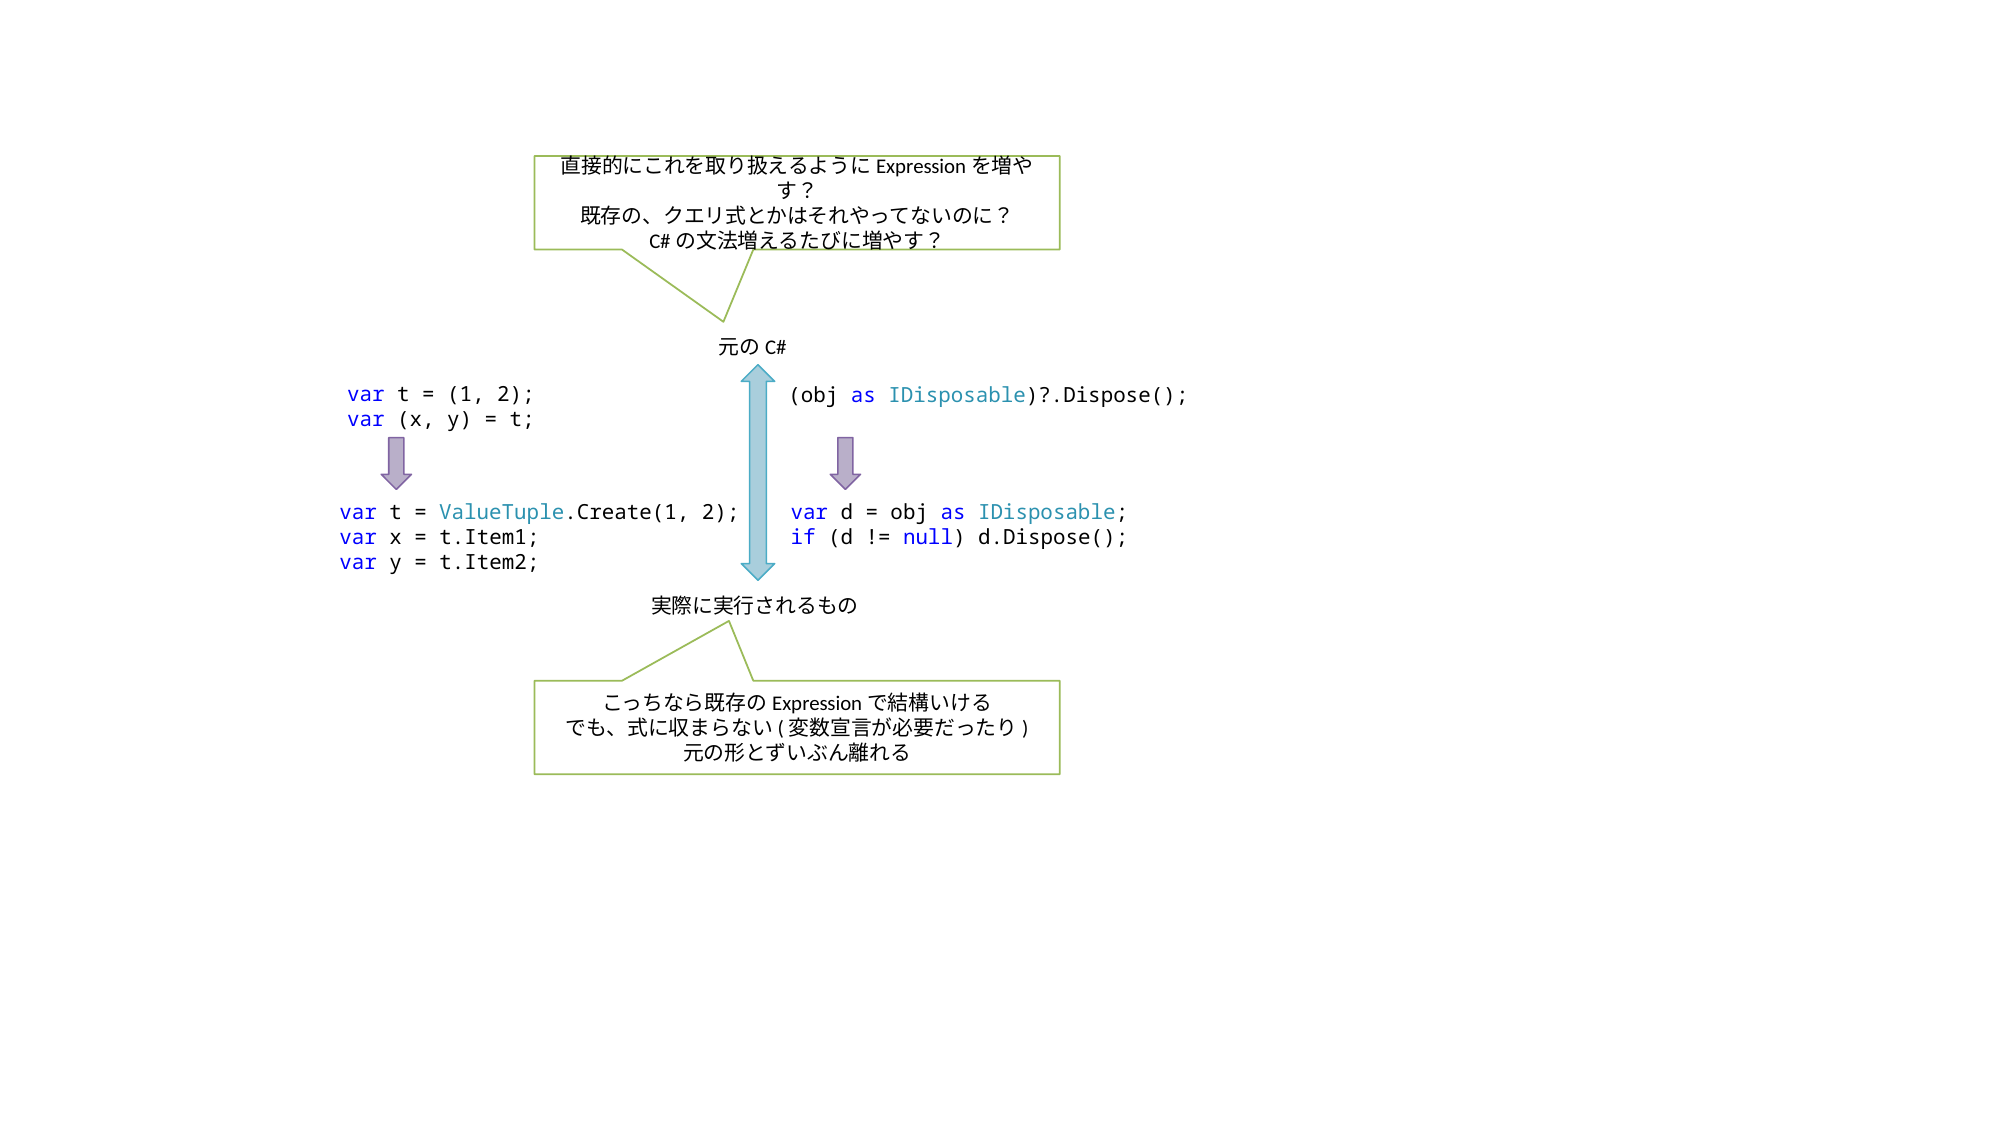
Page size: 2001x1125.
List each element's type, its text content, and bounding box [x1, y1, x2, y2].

text_box var d = obj as IDisposable; if (d != null) d.Dispose(); [784, 492, 1135, 555]
text_box [380, 436, 413, 490]
text_box 直接的にこれを取り扱えるようにExpressionを増やす？ 既存の、クエリ式とかはそれやってないのに？ C#の文法増えるたびに増やす？ [533, 155, 1061, 323]
text_box 元のC# [712, 328, 798, 365]
text_box var t = ValueTuple.Create(1, 2); var x = t.Item1; var y = t.Item2; [333, 492, 746, 580]
text_box (obj as IDisposable)?.Dispose(); [782, 375, 1195, 412]
text_box 実際に実行されるもの [645, 586, 865, 624]
text_box var t = (1, 2); var (x, y) = t; [341, 375, 541, 437]
text_box [829, 436, 862, 490]
text_box こっちなら既存のExpressionで結構いける でも、式に収まらない(変数宣言が必要だったり) 元の形とずいぶん離れる [533, 620, 1061, 776]
text_box [740, 365, 776, 581]
